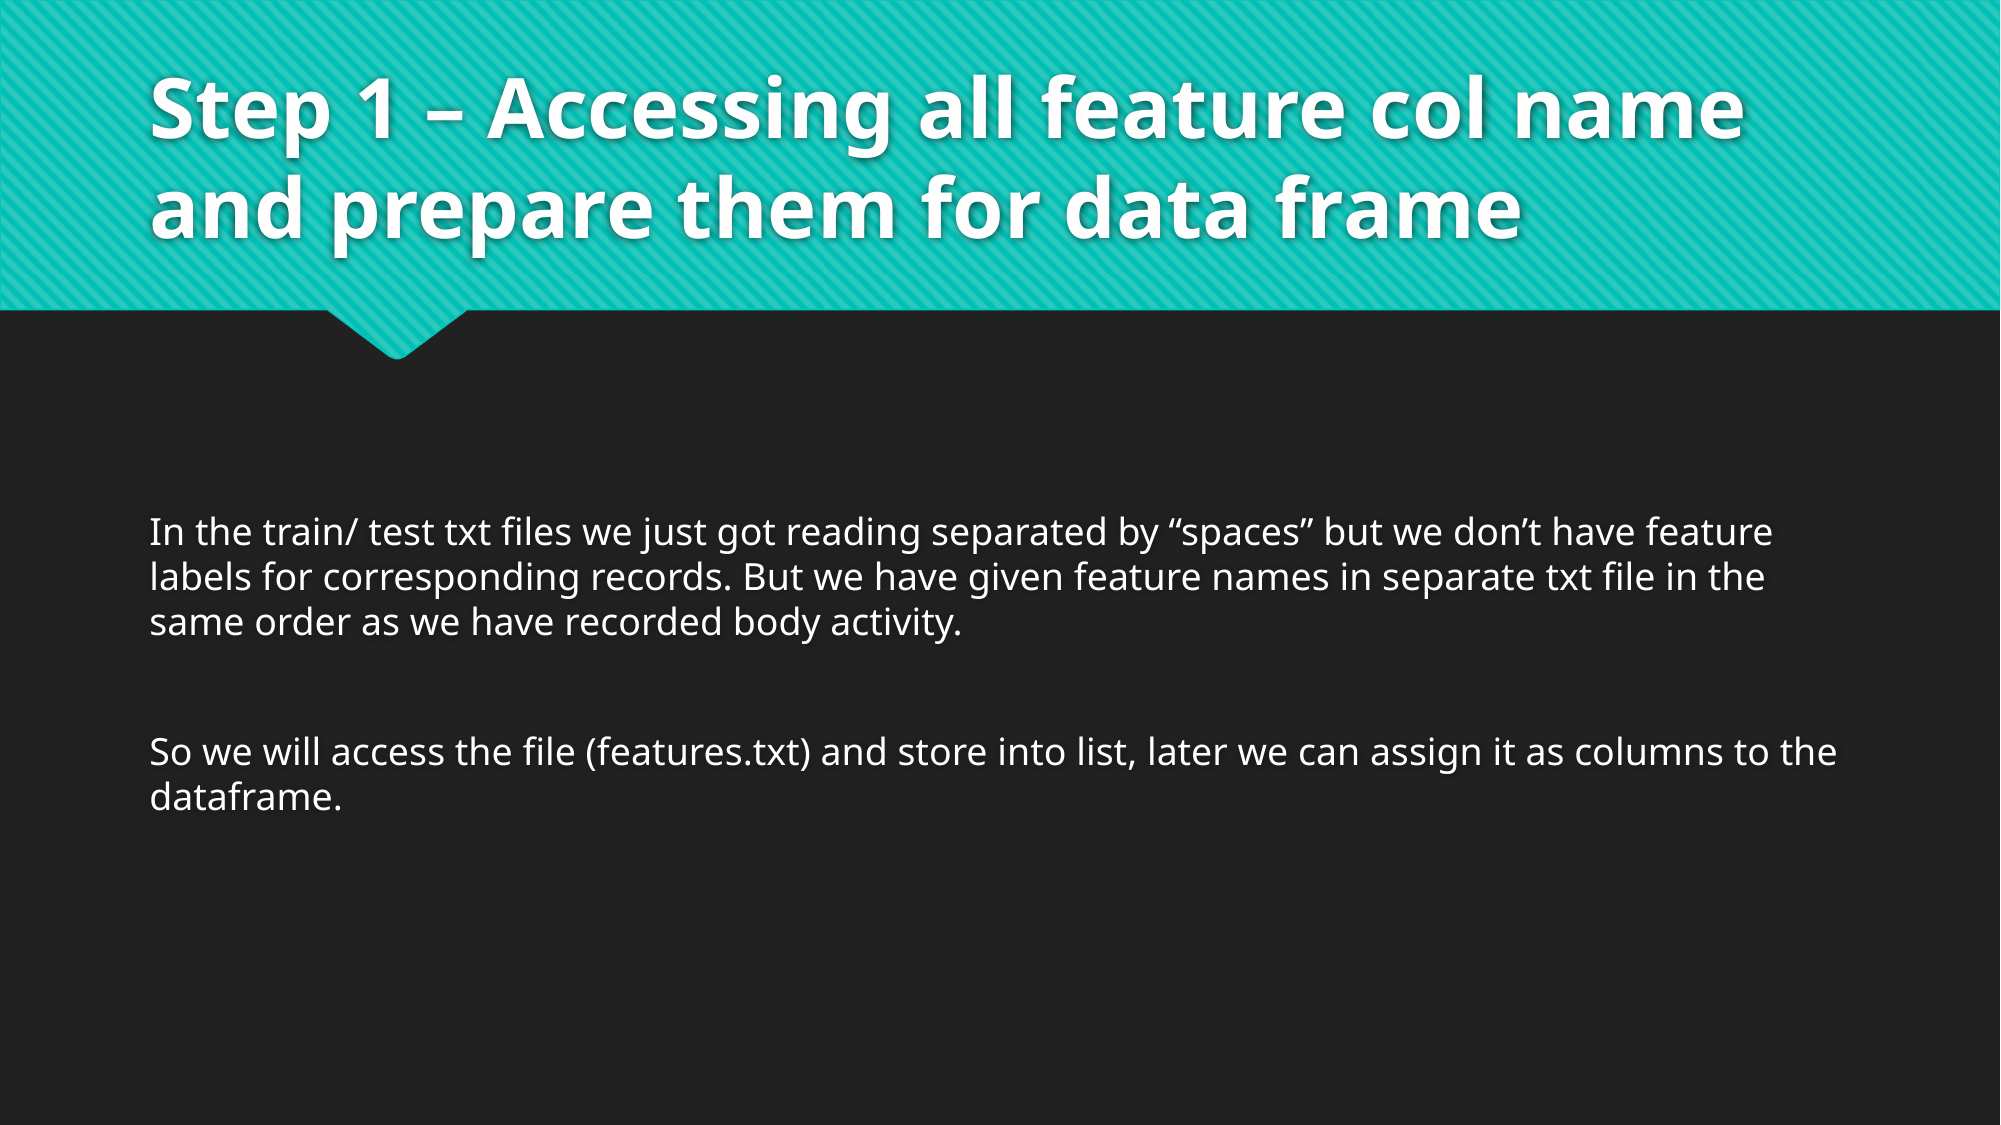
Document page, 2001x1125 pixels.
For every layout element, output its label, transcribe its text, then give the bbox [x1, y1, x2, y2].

list In the train/ test txt files we just got reading separated by “spaces” but we don’t have feature labels for corresponding records. But we have given feature names in separate txt file in the same order as we have recorded body activity. So we will access the file (features.txt) and store into list, later we can assign it as columns to the dataframe. [134, 364, 1866, 962]
title Step 1 – Accessing all feature col name and prepare them for data frame [134, 61, 1869, 263]
